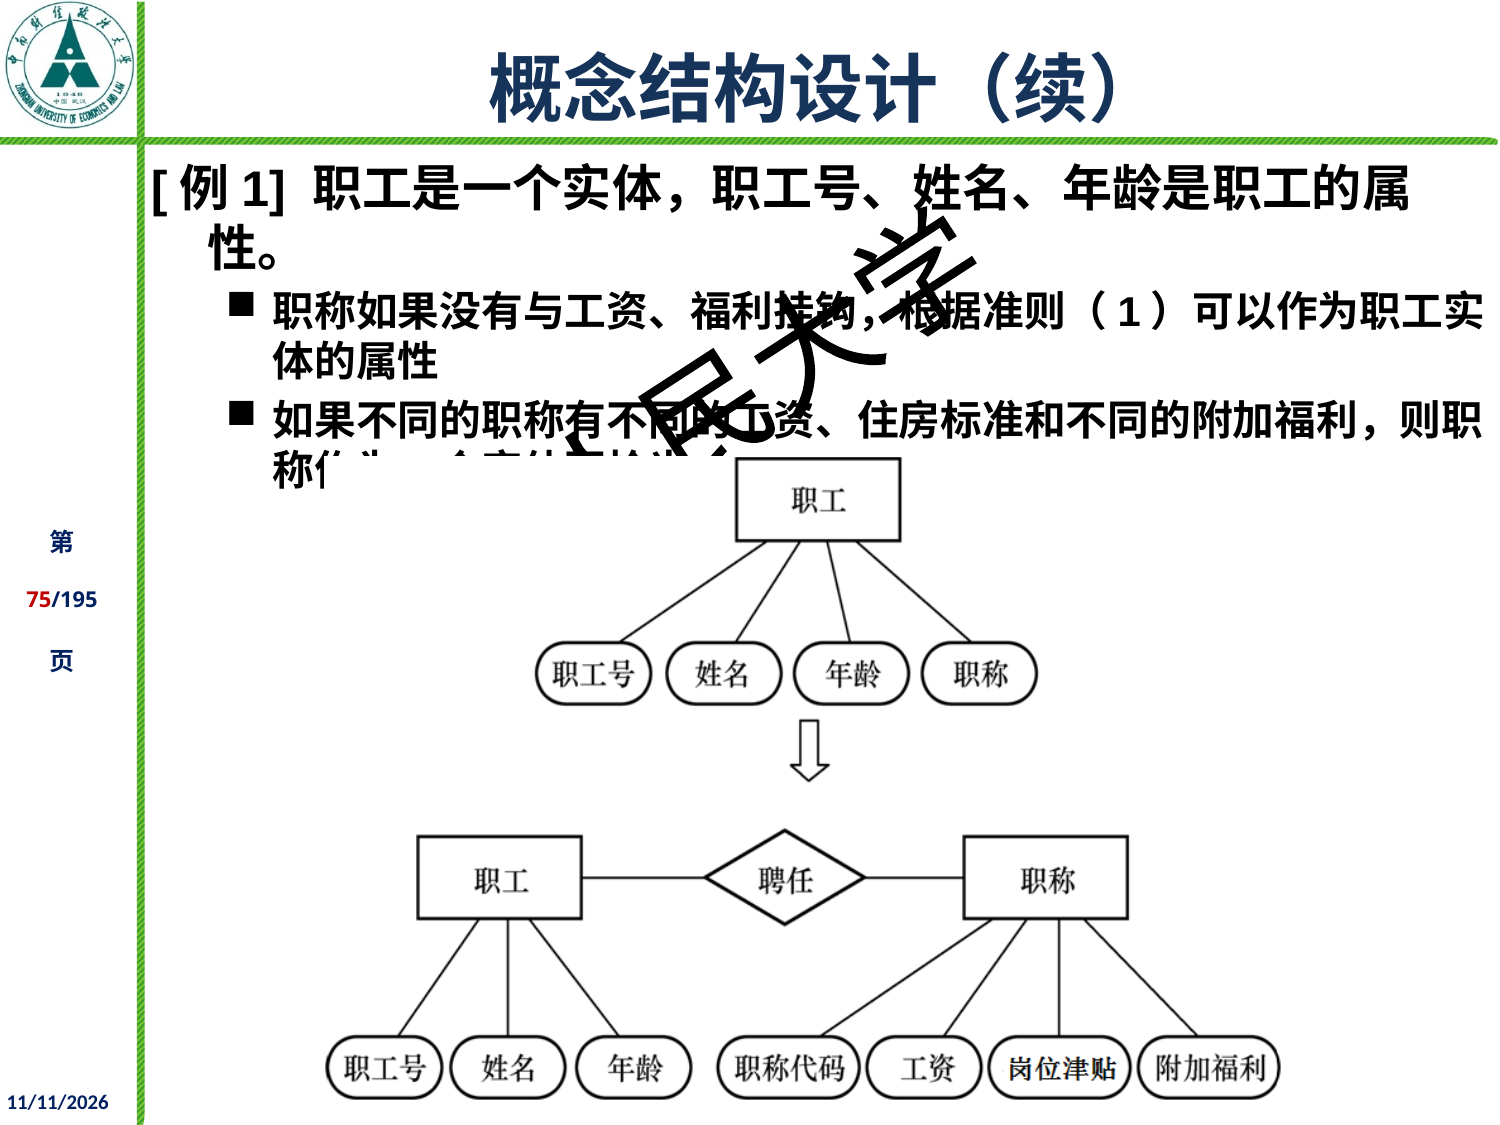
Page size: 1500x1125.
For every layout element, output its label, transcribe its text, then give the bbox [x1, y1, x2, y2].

list [例1] 职工是一个实体，职工号、姓名、年龄是职工的属性。 职称如果没有与工资、福利挂钩，根据准则（1）可以作为职工实体的属性 如果不同的职称有不同的工资、住房标准和不同的附加福利，则职称作为一个实体更恰当 [135, 149, 1500, 946]
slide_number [0, 1080, 146, 1124]
picture [136, 946, 145, 1080]
picture [324, 455, 1282, 1102]
picture [0, 0, 157, 149]
title 概念结构设计（续） [157, 0, 1495, 149]
